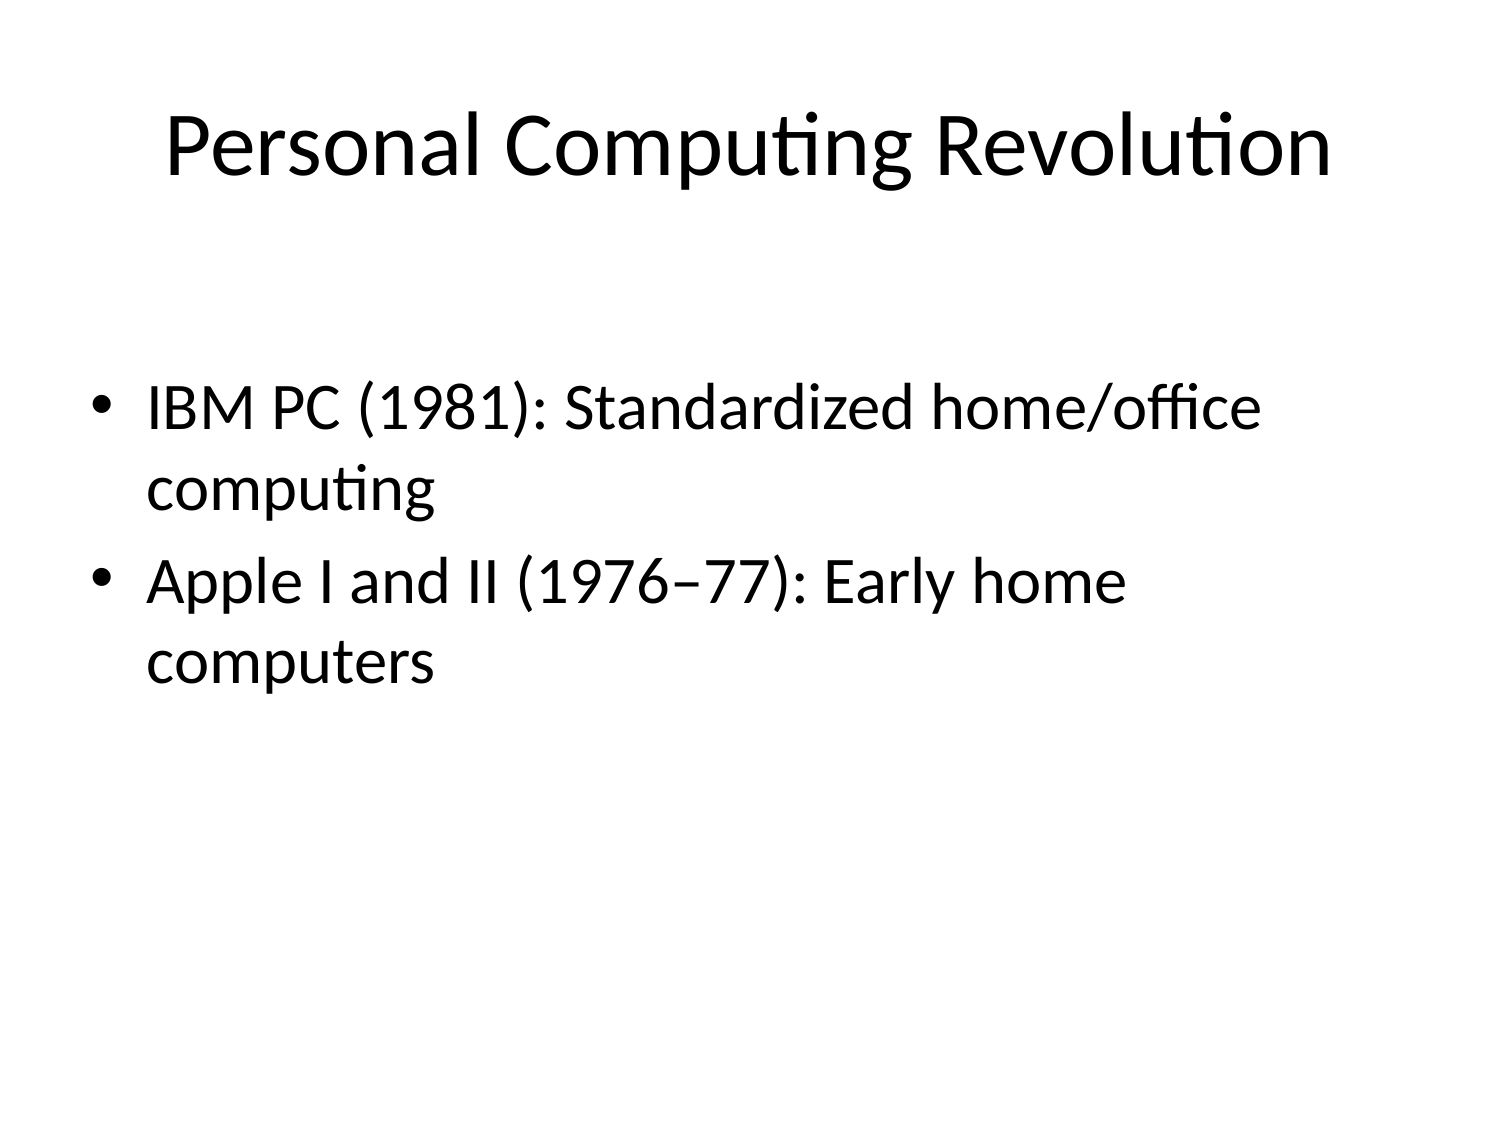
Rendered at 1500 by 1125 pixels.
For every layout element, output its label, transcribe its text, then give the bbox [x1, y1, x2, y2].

title Personal Computing Revolution [75, 45, 1425, 233]
list IBM PC (1981): Standardized home/office computing Apple I and II (1976–77): Early home computers [75, 262, 1425, 1005]
